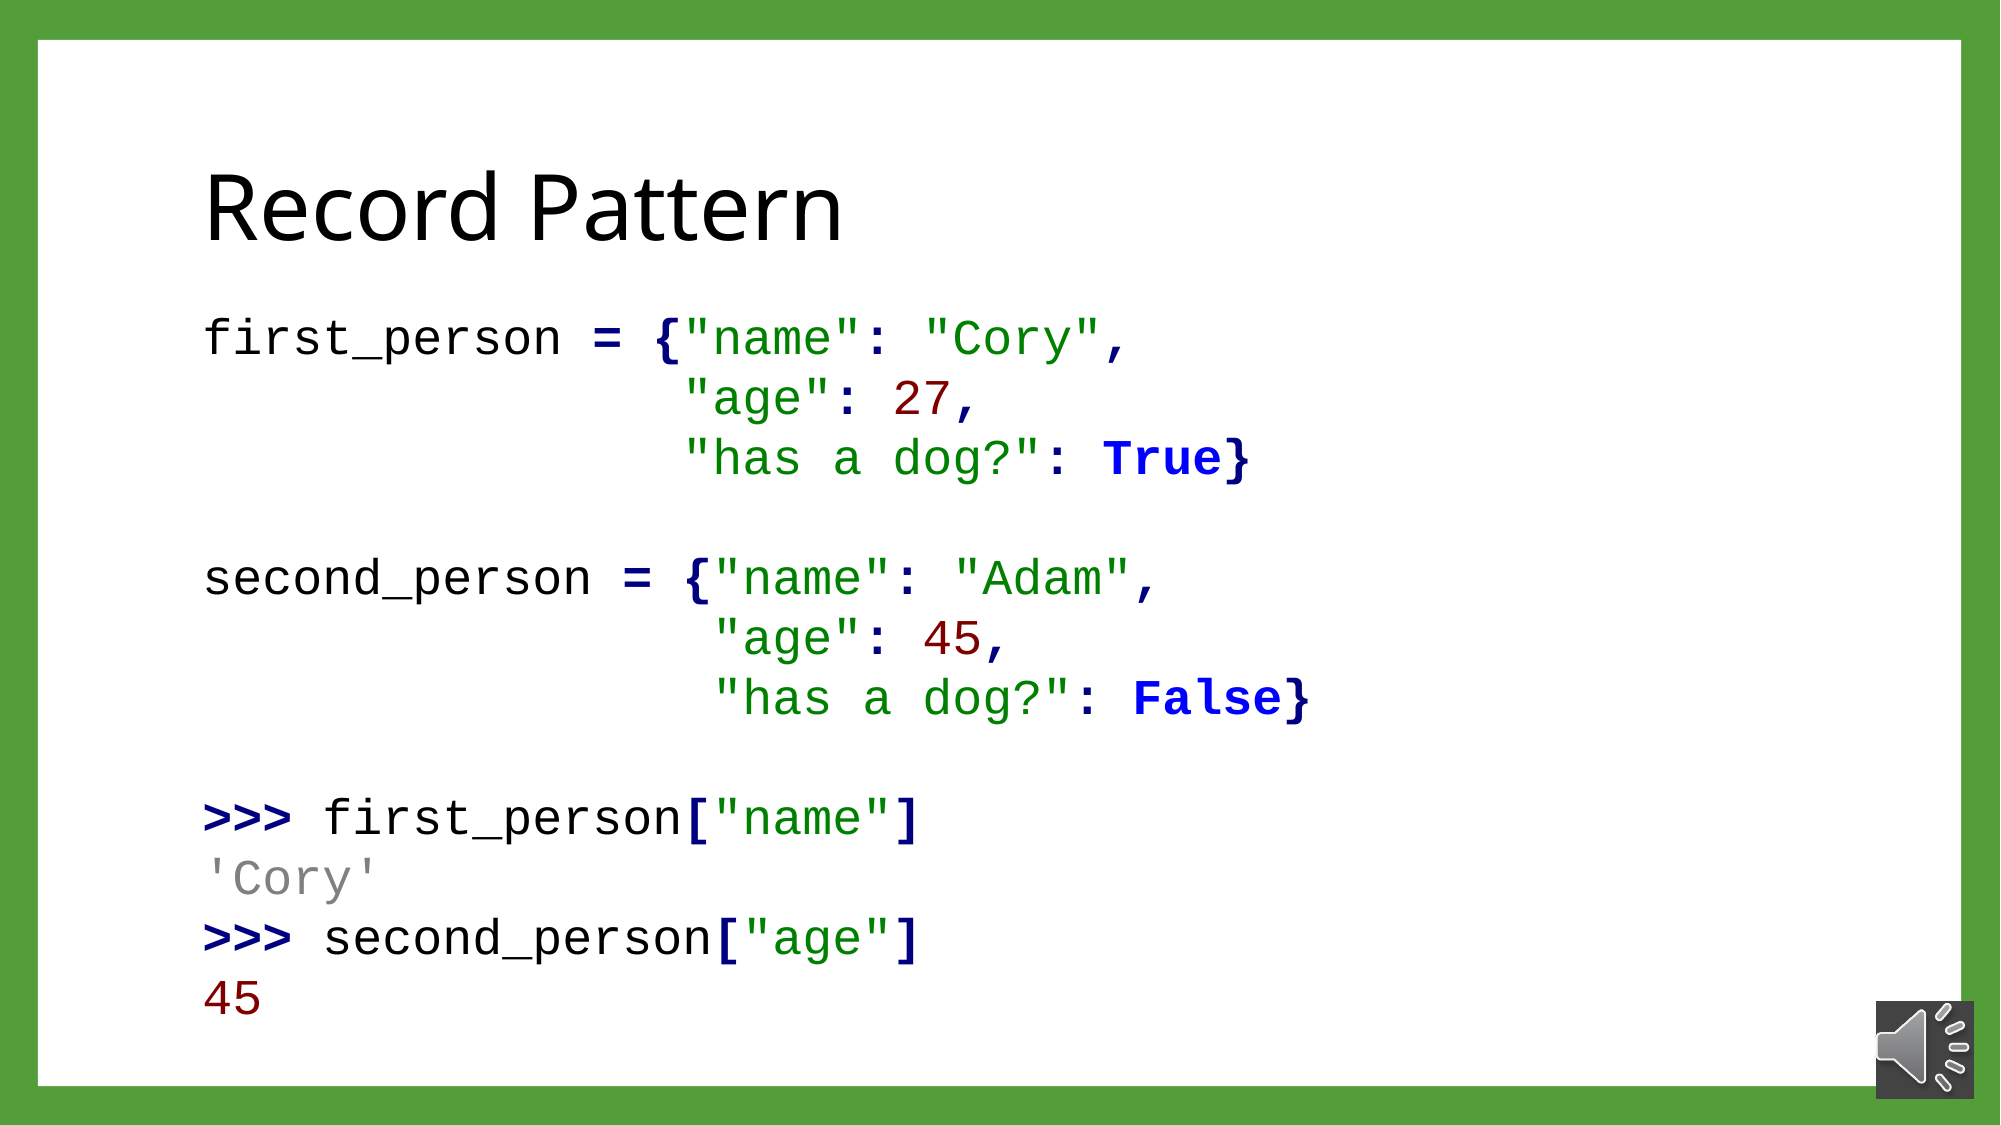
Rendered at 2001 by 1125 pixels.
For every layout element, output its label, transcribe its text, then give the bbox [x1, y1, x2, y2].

picture [1874, 999, 1976, 1101]
text_box first_person = {"name": "Cory", "age": 27, "has a dog?": True} second_person = {"name": "Adam", "age": 45, "has a dog?": False} >>> first_person["name"] 'Cory' >>> second_person["age"] 45 [187, 296, 1585, 1032]
title Record Pattern [187, 99, 1808, 323]
